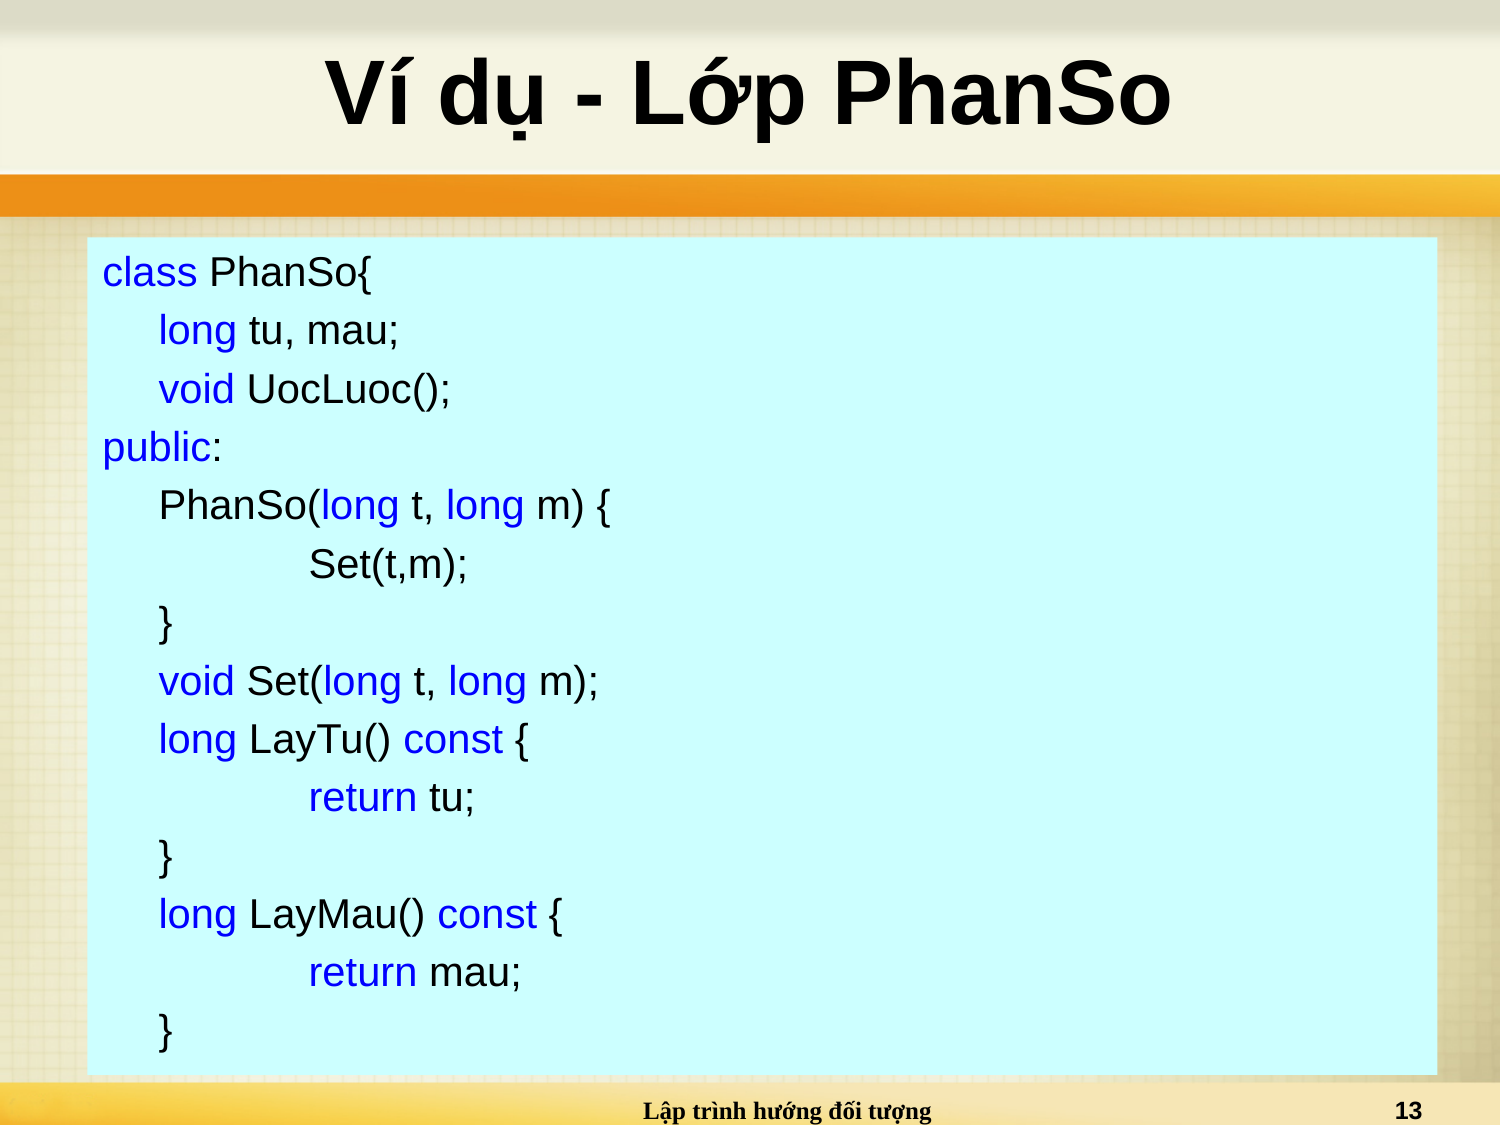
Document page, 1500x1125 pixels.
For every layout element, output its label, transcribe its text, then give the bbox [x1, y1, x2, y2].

picture [0, 175, 1500, 1125]
title Ví dụ - Lớp PhanSo [0, 0, 1500, 175]
text_box class PhanSo{ long tu, mau; void UocLuoc(); public: PhanSo(long t, long m) { Set(t,m); } void Set(long t, long m); long LayTu() const { return tu; } long LayMau() const { return mau; } [87, 237, 1438, 1075]
footer Lập trình hướng đối tượng [549, 1087, 1025, 1125]
slide_number 13 [1087, 1087, 1438, 1125]
